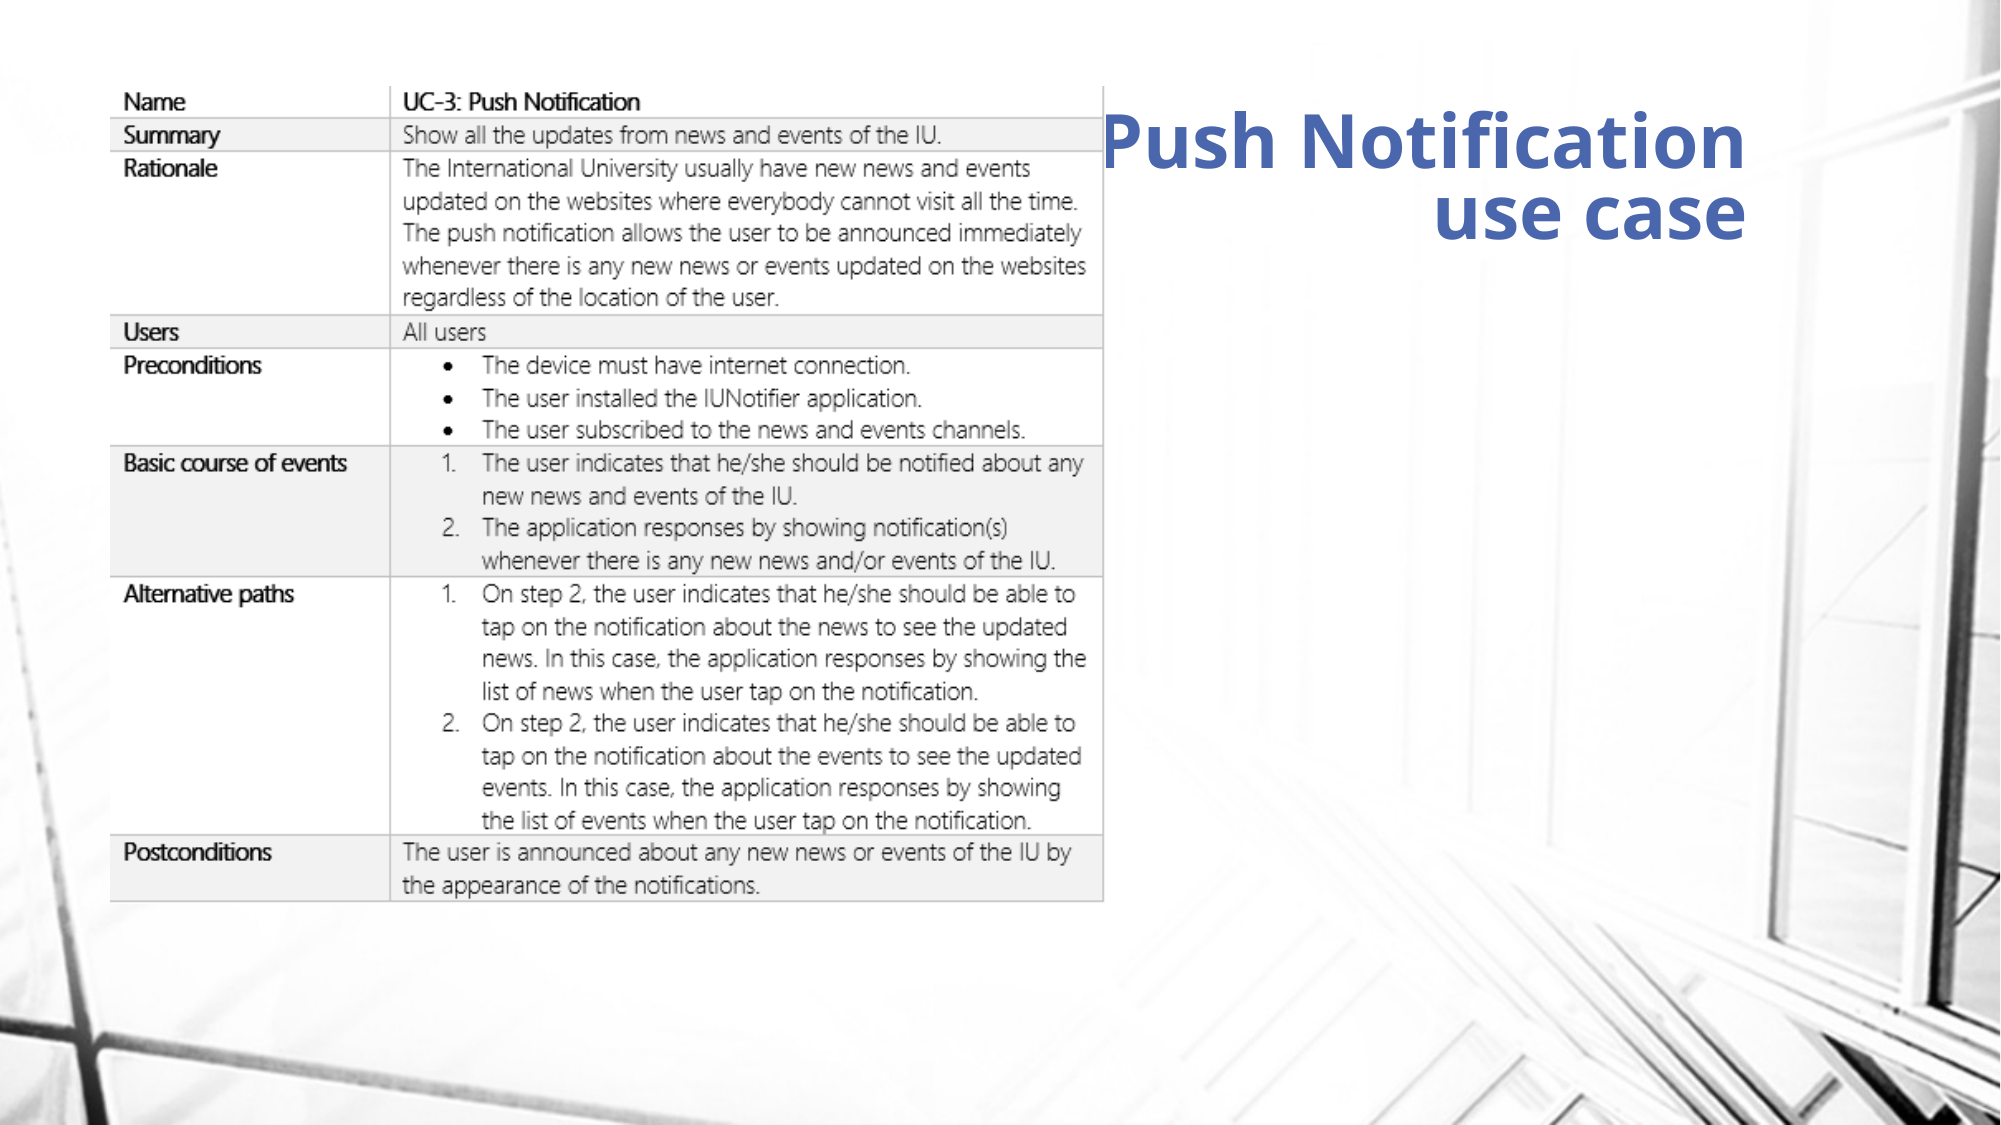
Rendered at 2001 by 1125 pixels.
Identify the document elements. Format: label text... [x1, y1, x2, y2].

picture [0, 0, 2001, 1125]
title Push Notification use case [1106, 87, 1764, 262]
